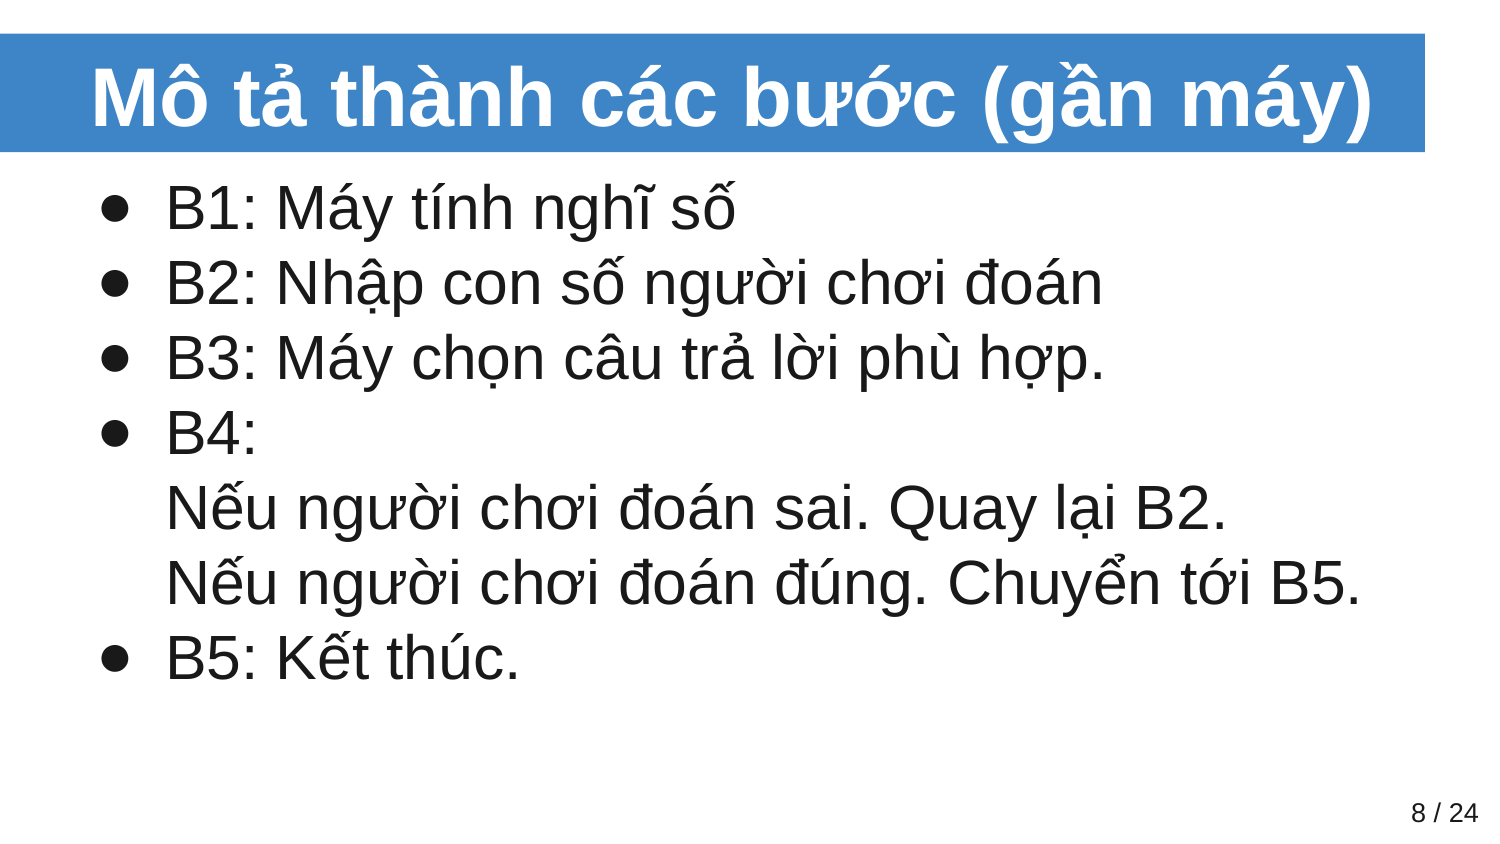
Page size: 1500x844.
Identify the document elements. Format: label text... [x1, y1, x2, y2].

list B1: Máy tính nghĩ số B2: Nhập con số người chơi đoán B3: Máy chọn câu trả lời phù hợp. B4: Nếu người chơi đoán sai. Quay lại B2. Nếu người chơi đoán đúng. Chuyển tới B5. B5: Kết thúc. [75, 152, 1425, 808]
slide_number ‹#› / 24 [1314, 779, 1494, 844]
title Mô tả thành các bước (gần máy) [75, 33, 1425, 152]
